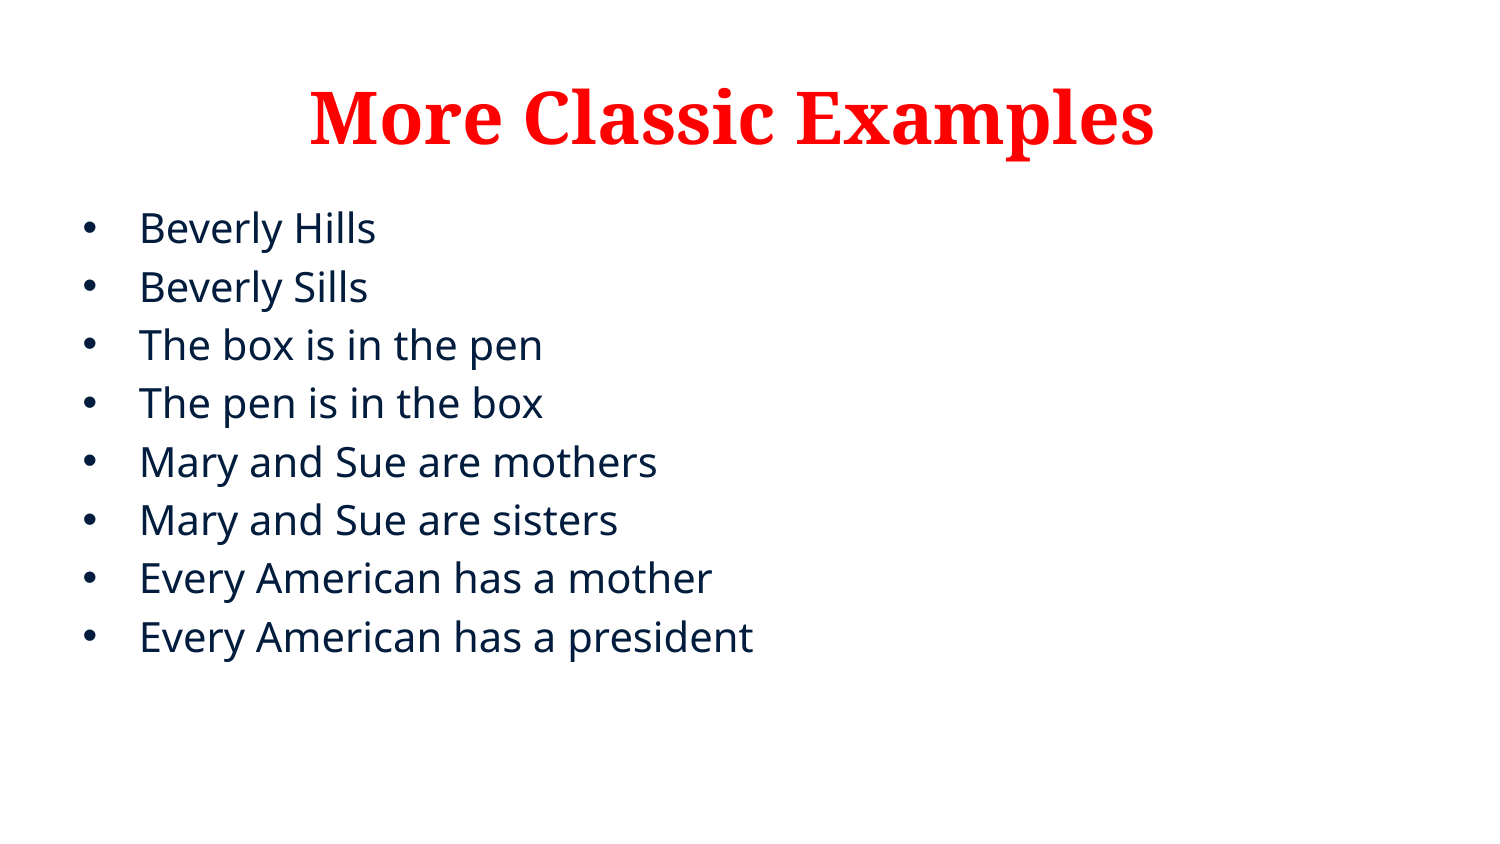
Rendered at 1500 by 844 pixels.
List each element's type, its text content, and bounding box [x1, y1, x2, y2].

title More Classic Examples [41, 64, 1425, 180]
list Beverly Hills Beverly Sills The box is in the pen The pen is in the box Mary and Sue are mothers Mary and Sue are sisters Every American has a mother Every American has a president [67, 194, 1418, 699]
